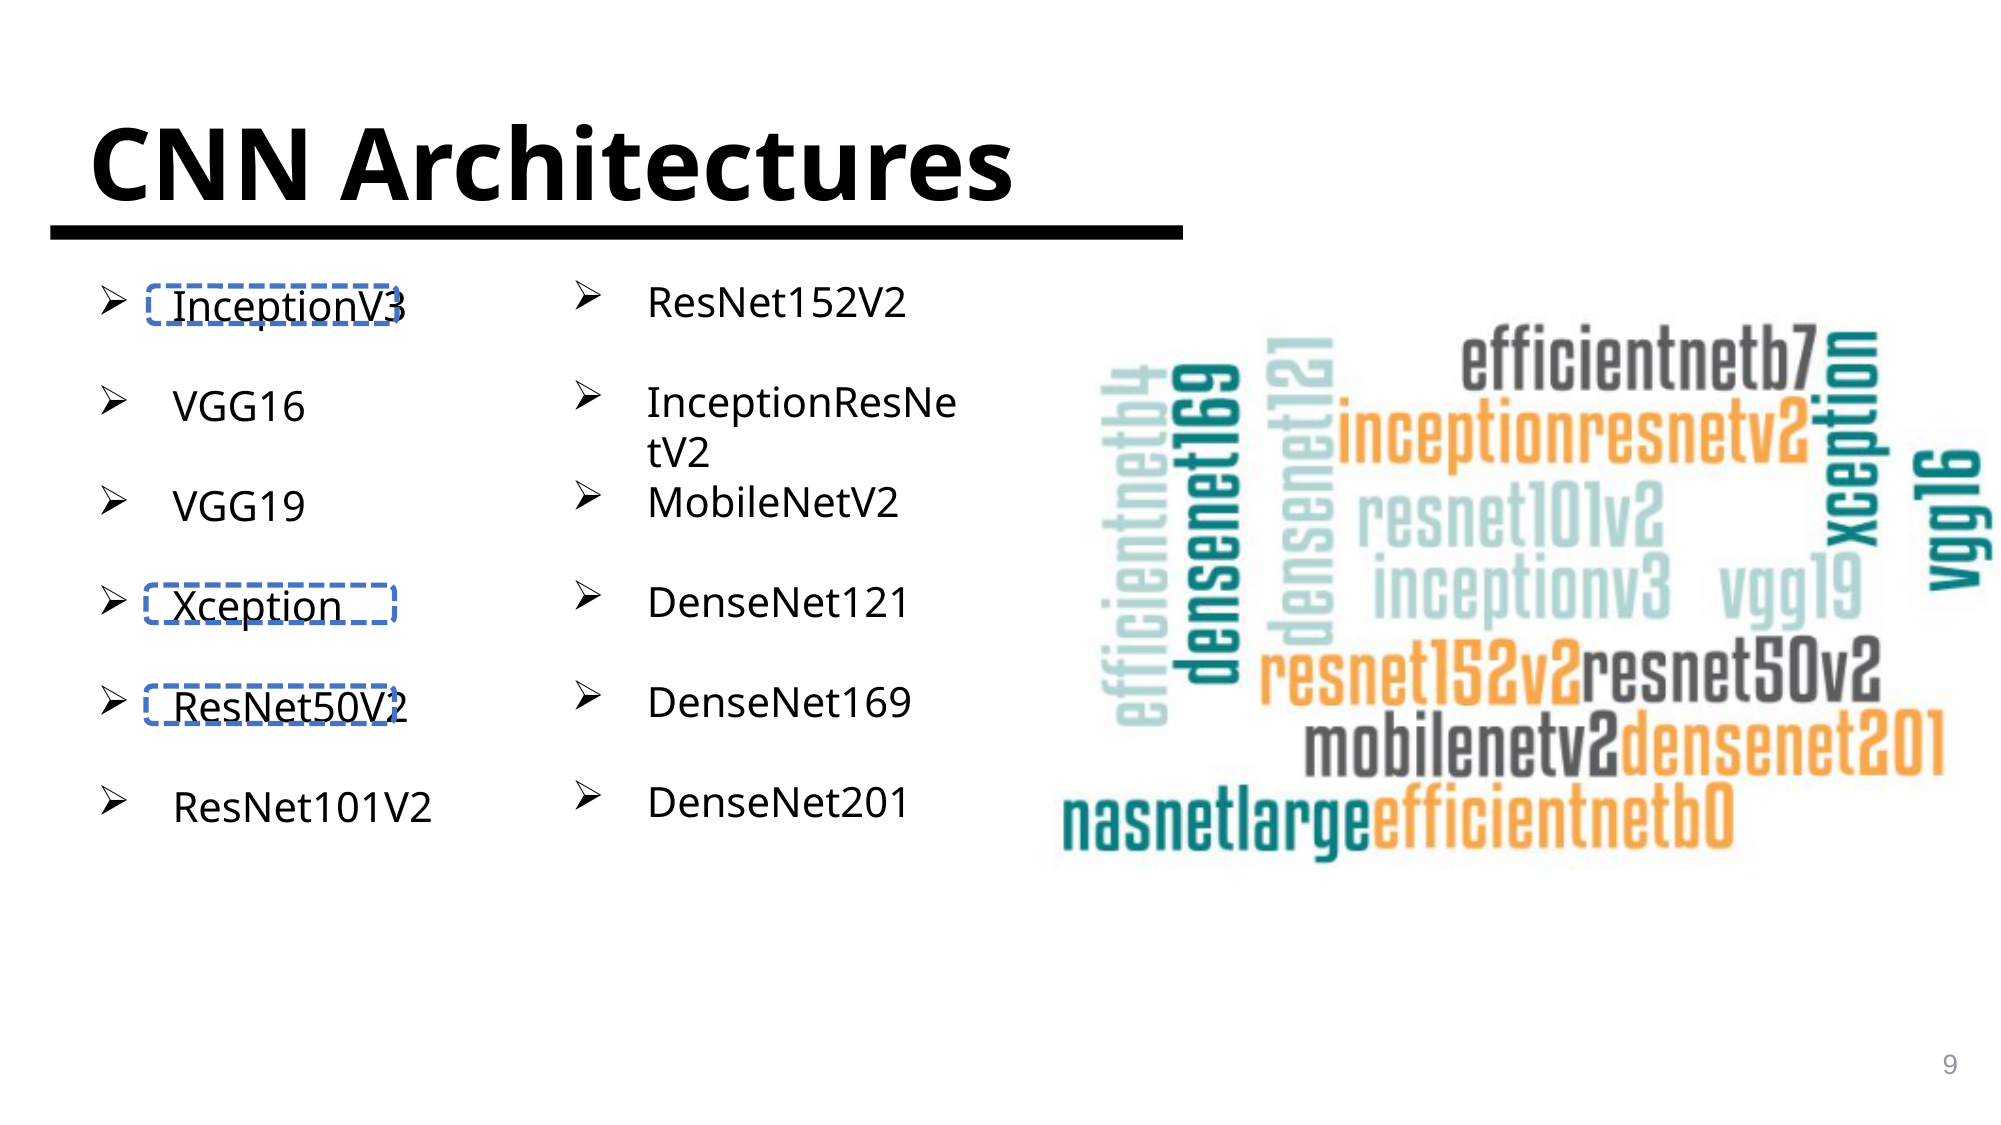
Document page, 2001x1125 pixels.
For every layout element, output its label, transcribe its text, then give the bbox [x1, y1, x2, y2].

picture [864, 259, 2000, 872]
text_box InceptionV3 VGG16 VGG19 Xception ResNet50V2 ResNet101V2 [82, 272, 500, 838]
text_box [144, 584, 396, 624]
text_box [147, 284, 398, 325]
title CNN Architectures [68, 80, 1932, 206]
slide_number 9 [1853, 1019, 1974, 1106]
text_box [144, 684, 396, 725]
text_box ResNet152V2 InceptionResNetV2 MobileNetV2 DenseNet121 DenseNet169 DenseNet201 [557, 268, 987, 883]
text_box [50, 225, 1183, 240]
